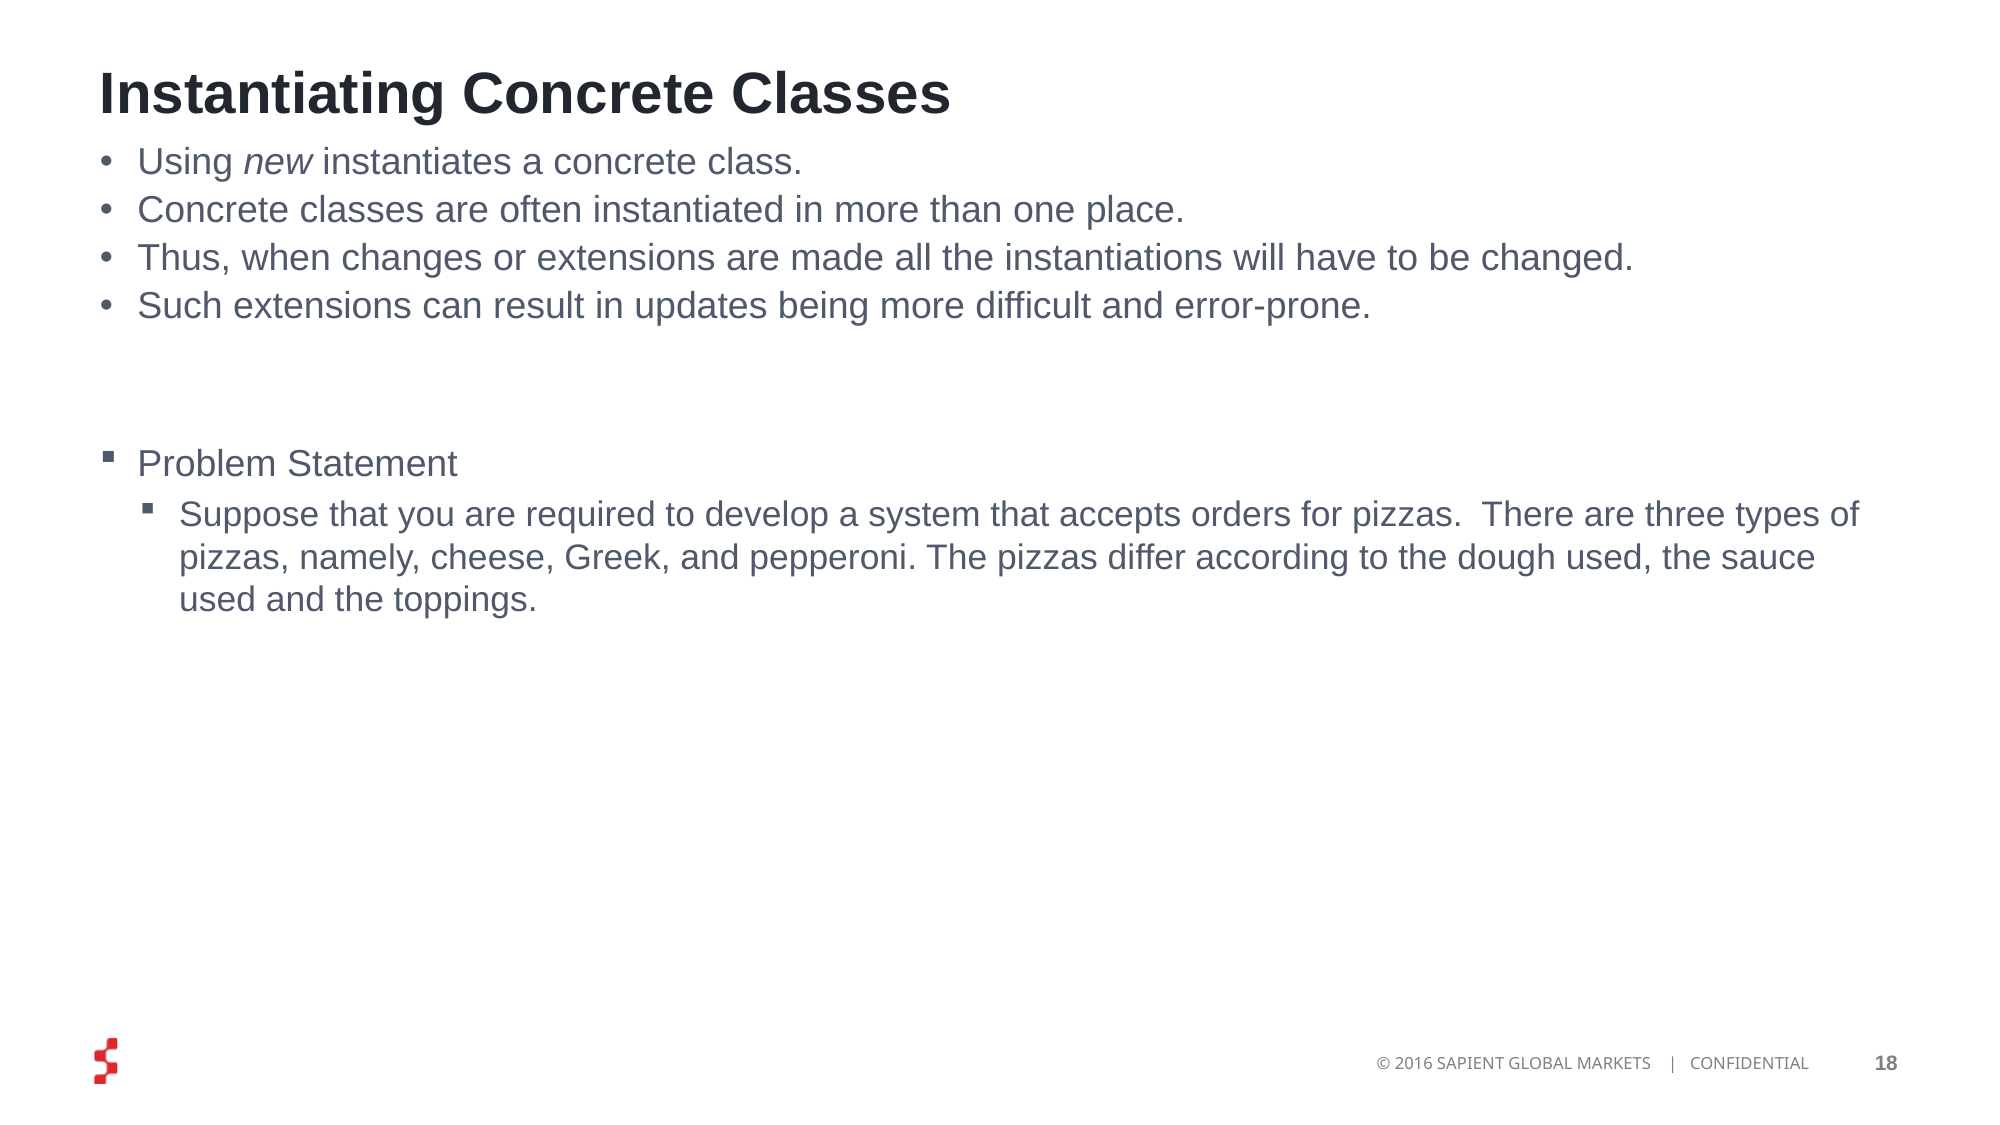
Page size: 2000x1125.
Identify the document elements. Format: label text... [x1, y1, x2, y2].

title Instantiating Concrete Classes [99, 47, 1900, 121]
list Using new instantiates a concrete class. Concrete classes are often instantiated in more than one place. Thus, when changes or extensions are made all the instantiations will have to be changed. Such extensions can result in updates being more difficult and error-prone. Problem Statement Suppose that you are required to develop a system that accepts orders for pizzas. There are three types of pizzas, namely, cheese, Greek, and pepperoni. The pizzas differ according to the dough used, the sauce used and the toppings. [99, 142, 1900, 968]
